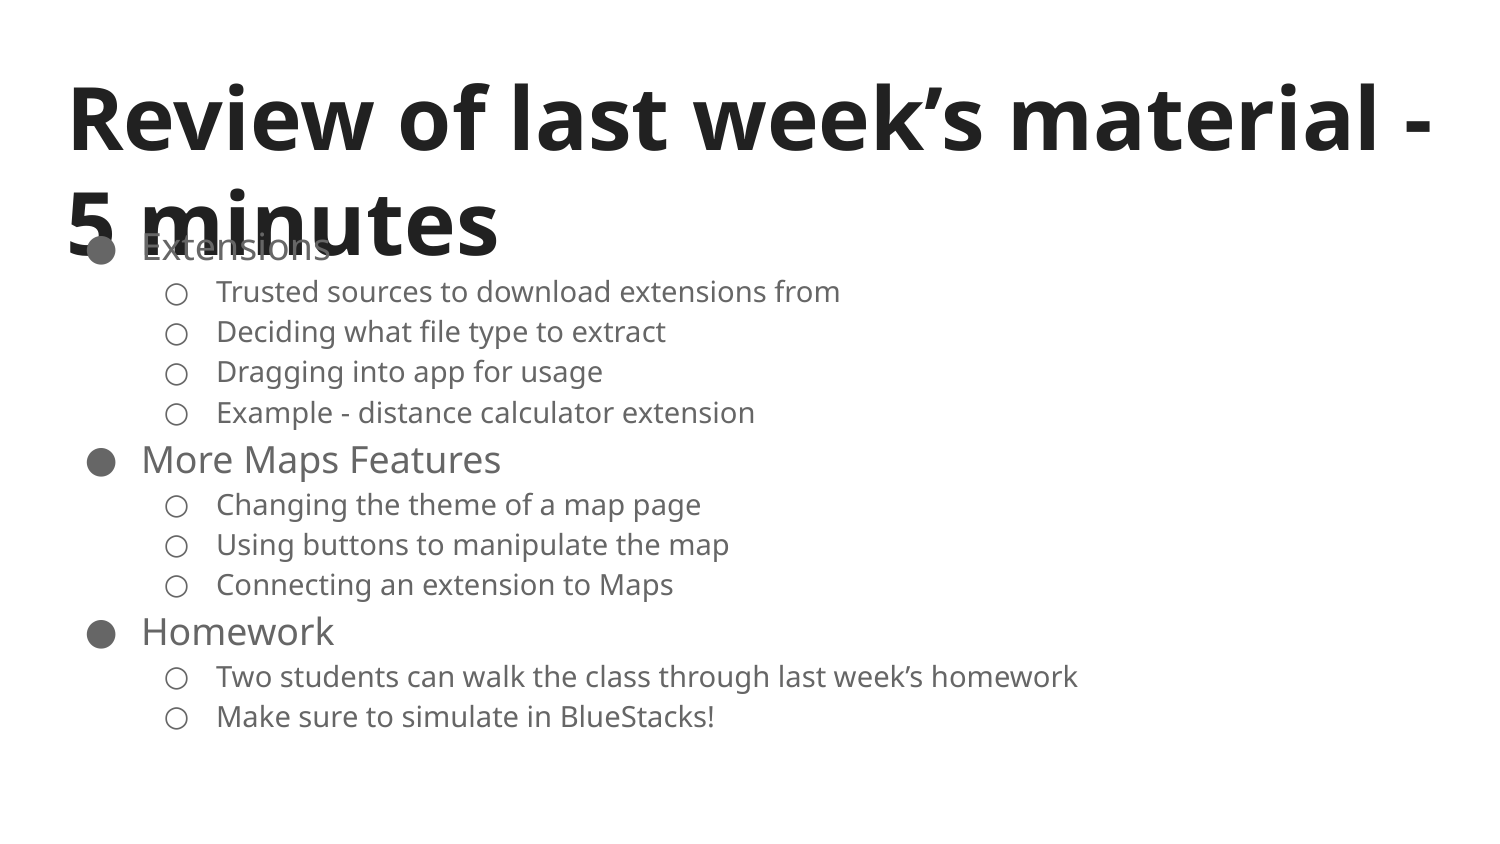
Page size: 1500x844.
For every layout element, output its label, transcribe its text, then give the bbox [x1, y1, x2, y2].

title Review of last week’s material - 5 minutes [51, 48, 1449, 180]
list Extensions Trusted sources to download extensions from Deciding what file type to extract Dragging into app for usage Example - distance calculator extension More Maps Features Changing the theme of a map page Using buttons to manipulate the map Connecting an extension to Maps Homework Two students can walk the class through last week’s homework Make sure to simulate in BlueStacks! [51, 201, 1449, 810]
